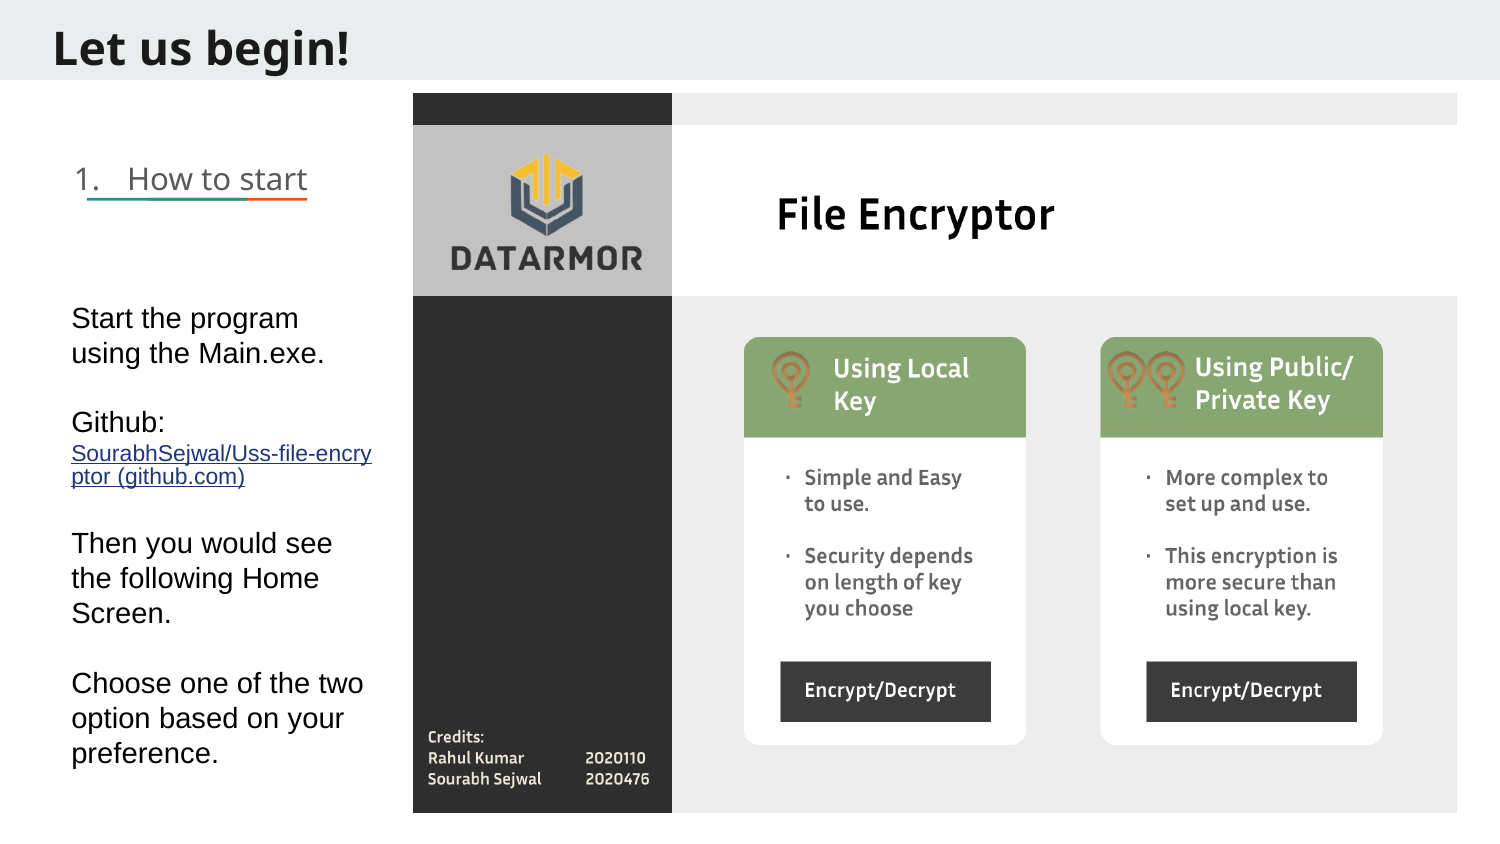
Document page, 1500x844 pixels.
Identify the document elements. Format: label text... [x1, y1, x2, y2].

text_box Start the program using the Main.exe. Github: SourabhSejwal/Uss-file-encryptor (github.com) Then you would see the following Home Screen. Choose one of the two option based on your preference. [56, 283, 388, 761]
picture [412, 93, 1457, 813]
title Let us begin! [37, 0, 1435, 94]
list How to start [37, 135, 379, 243]
